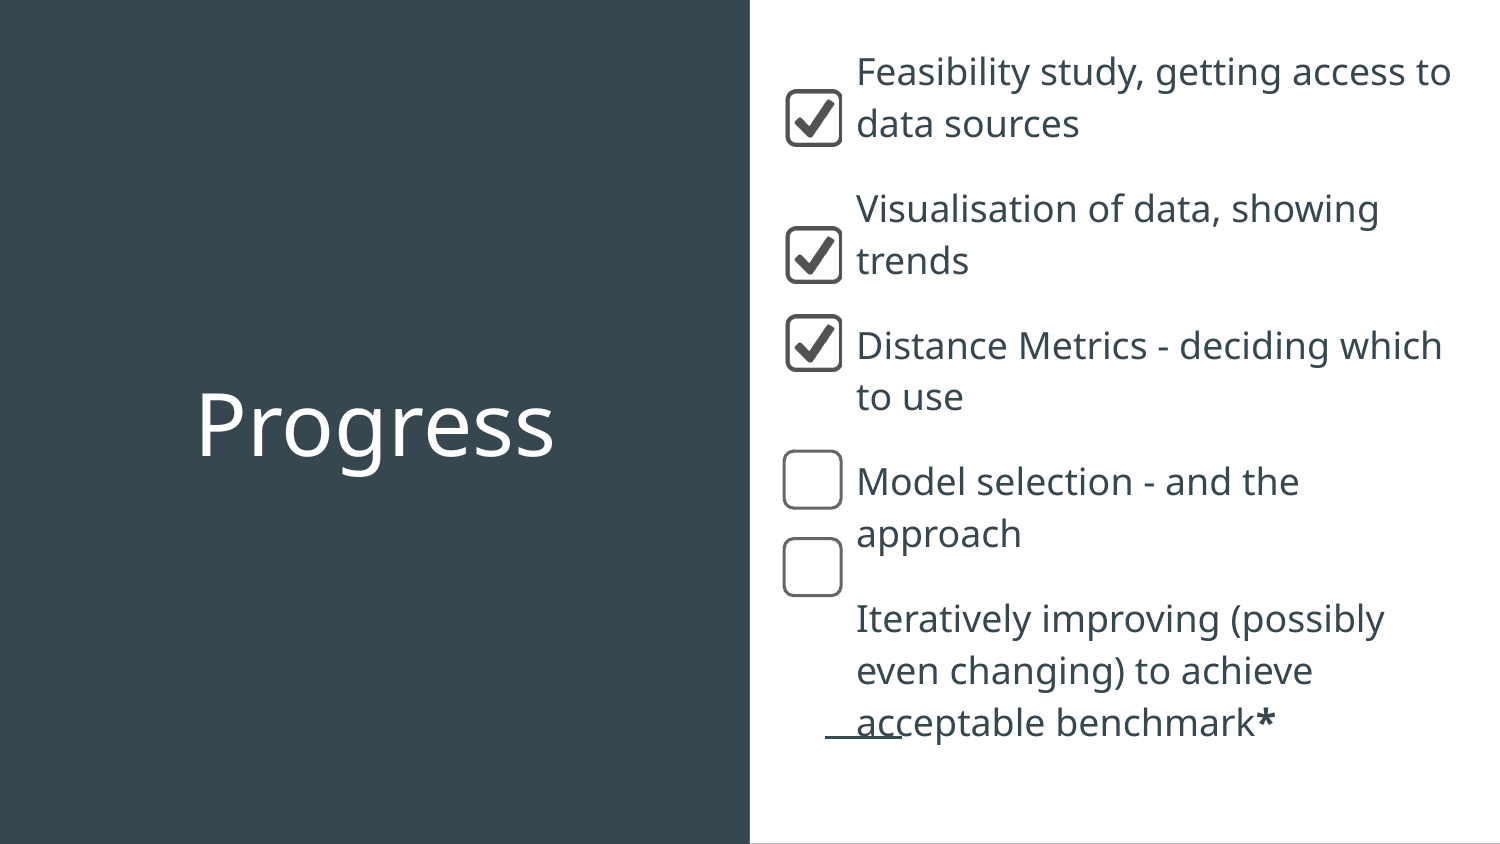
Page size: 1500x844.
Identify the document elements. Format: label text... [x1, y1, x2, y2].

title Progress [43, 284, 708, 560]
text_box [784, 538, 842, 596]
picture [783, 226, 842, 285]
list Feasibility study, getting access to data sources Visualisation of data, showing trends Distance Metrics - deciding which to use Model selection - and the approach Iteratively improving (possibly even changing) to achieve acceptable benchmark* [841, 79, 1471, 706]
picture [783, 314, 842, 372]
text_box [784, 451, 842, 509]
picture [783, 89, 842, 147]
